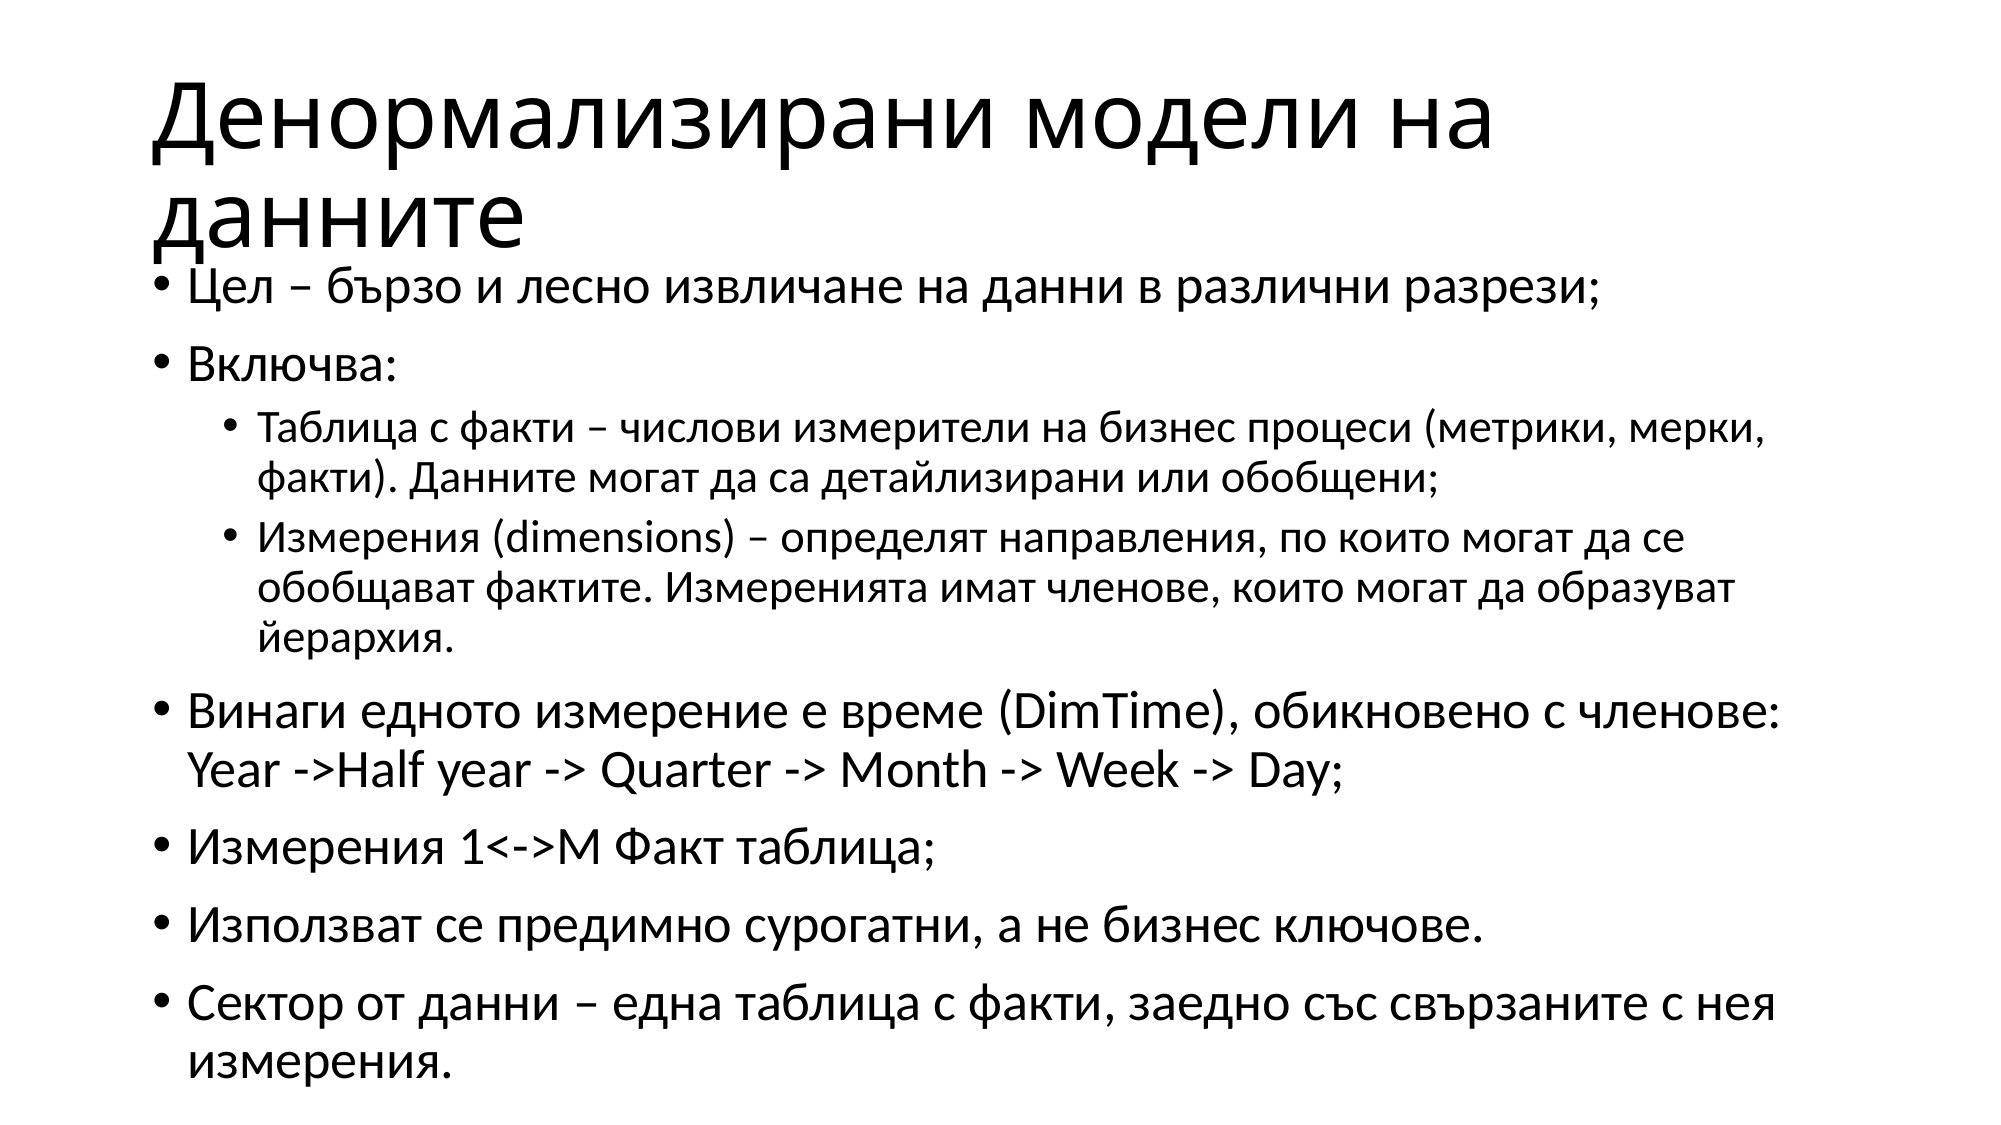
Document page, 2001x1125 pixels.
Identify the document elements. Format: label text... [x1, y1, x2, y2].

list Цел – бързо и лесно извличане на данни в различни разрези; Включва: Таблица с факти – числови измерители на бизнес процеси (метрики, мерки, факти). Данните могат да са детайлизирани или обобщени; Измерения (dimensions) – определят направления, по които могат да се обобщават фактите. Измеренията имат членове, които могат да образуват йерархия. Винаги едното измерение е време (DimTime), обикновено с членове: Year ->Half year -> Quarter -> Month -> Week -> Day; Измерения 1<->М Факт таблица; Използват се предимно сурогатни, а не бизнес ключове. Сектор от данни – една таблица с факти, заедно със свързаните с нея измерения. [137, 249, 1863, 1103]
title Денормализирани модели на данните [137, 59, 1863, 249]
